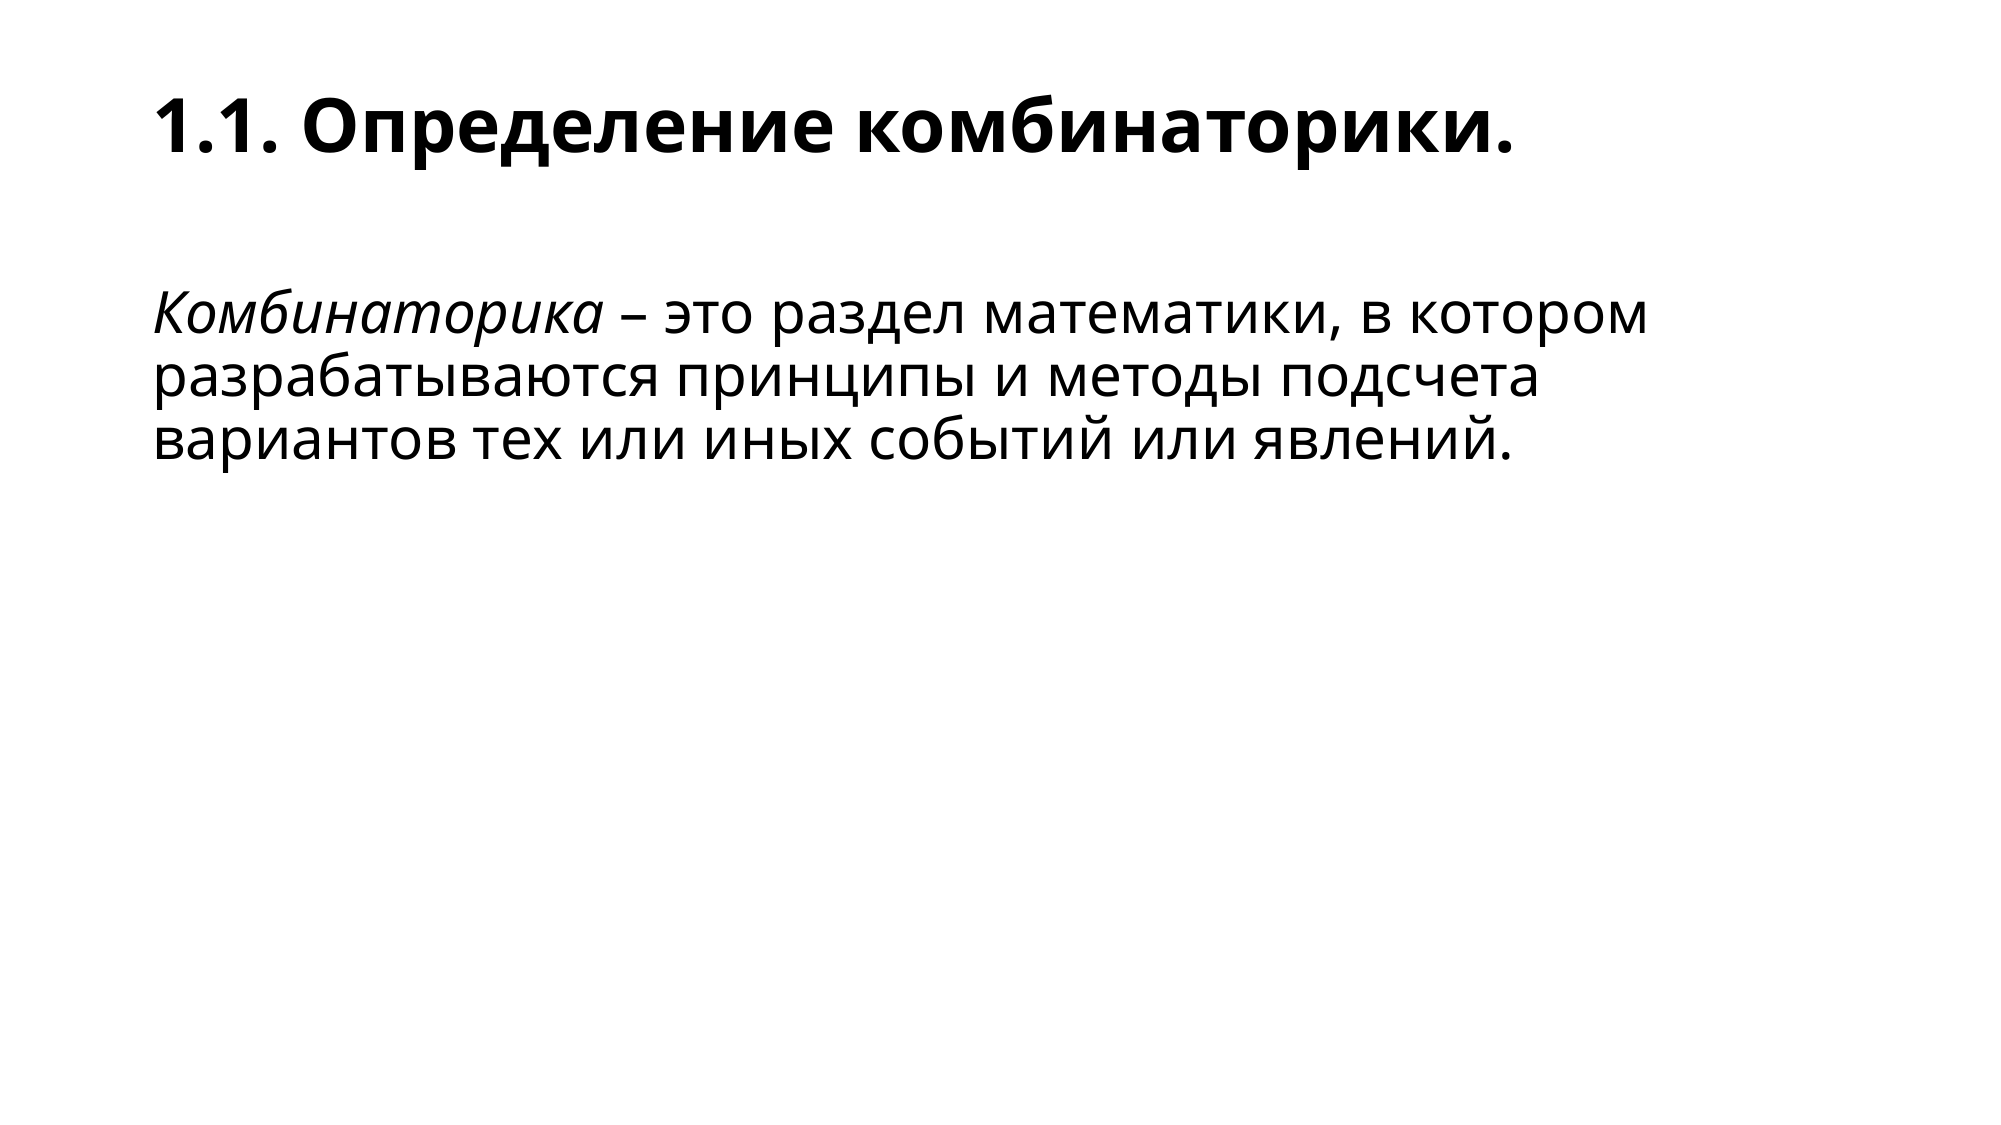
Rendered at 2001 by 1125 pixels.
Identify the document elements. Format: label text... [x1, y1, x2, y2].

title 1.1. Определение комбинаторики. [137, 19, 1863, 237]
list Комбинаторика – это раздел математики, в котором разрабатываются принципы и методы подсчета вариантов тех или иных событий или явлений. [137, 276, 1863, 990]
